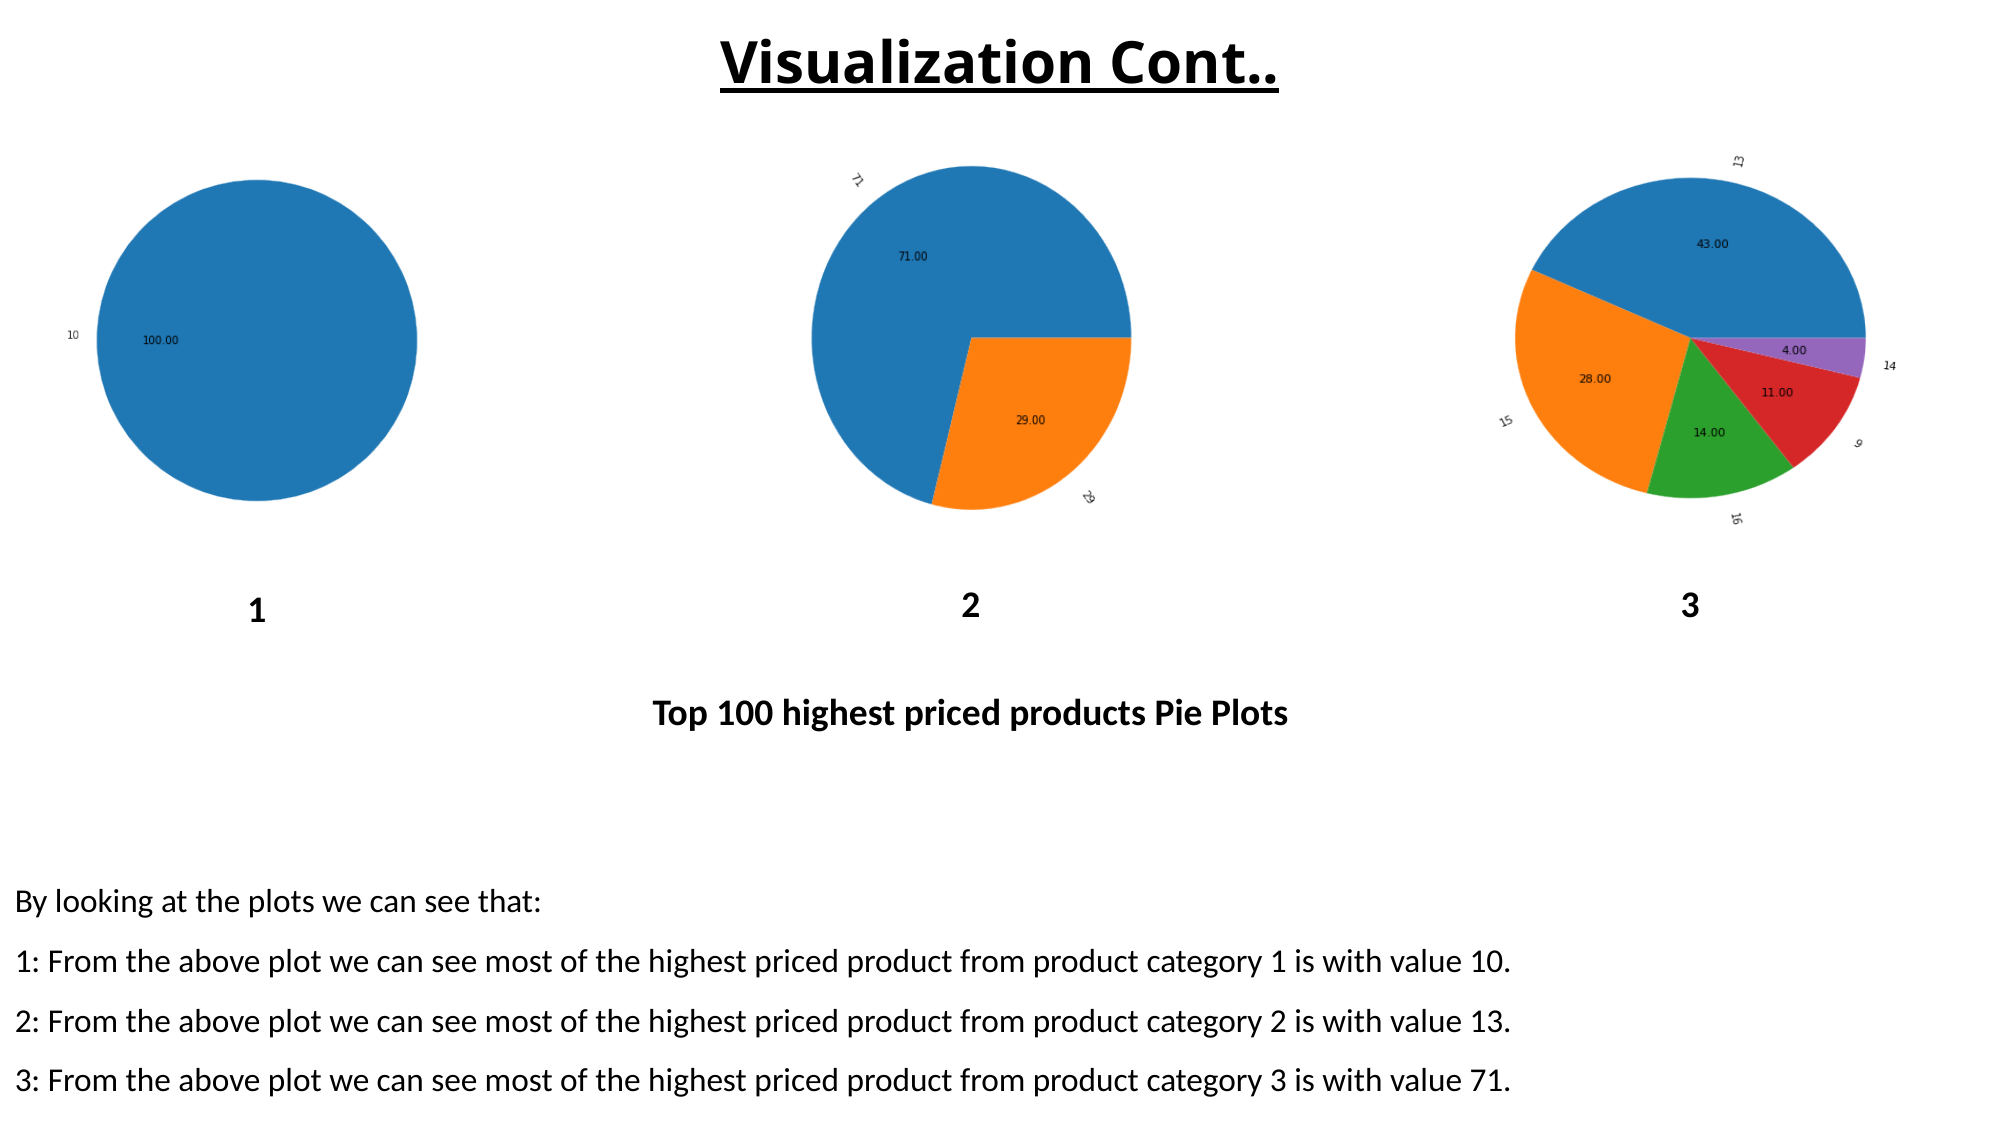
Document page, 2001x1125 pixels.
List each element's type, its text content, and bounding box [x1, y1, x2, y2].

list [1463, 131, 1917, 546]
text_box 1 [142, 577, 371, 638]
text_box Top 100 highest priced products Pie Plots [487, 657, 1455, 741]
text_box 2 [857, 572, 1085, 633]
text_box By looking at the plots we can see that: 1: From the above plot we can see most of the highest priced product from product category 1 is with value 10. 2: From the above plot we can see most of the highest priced product from product category 2 is with value 13. 3: From the above plot we can see most of the highest priced product from product category 3 is with value 71. [0, 851, 2000, 1125]
text_box 3 [1576, 572, 1804, 633]
picture [764, 116, 1178, 561]
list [49, 133, 465, 549]
text_box Visualization Cont.. [0, 26, 2000, 104]
